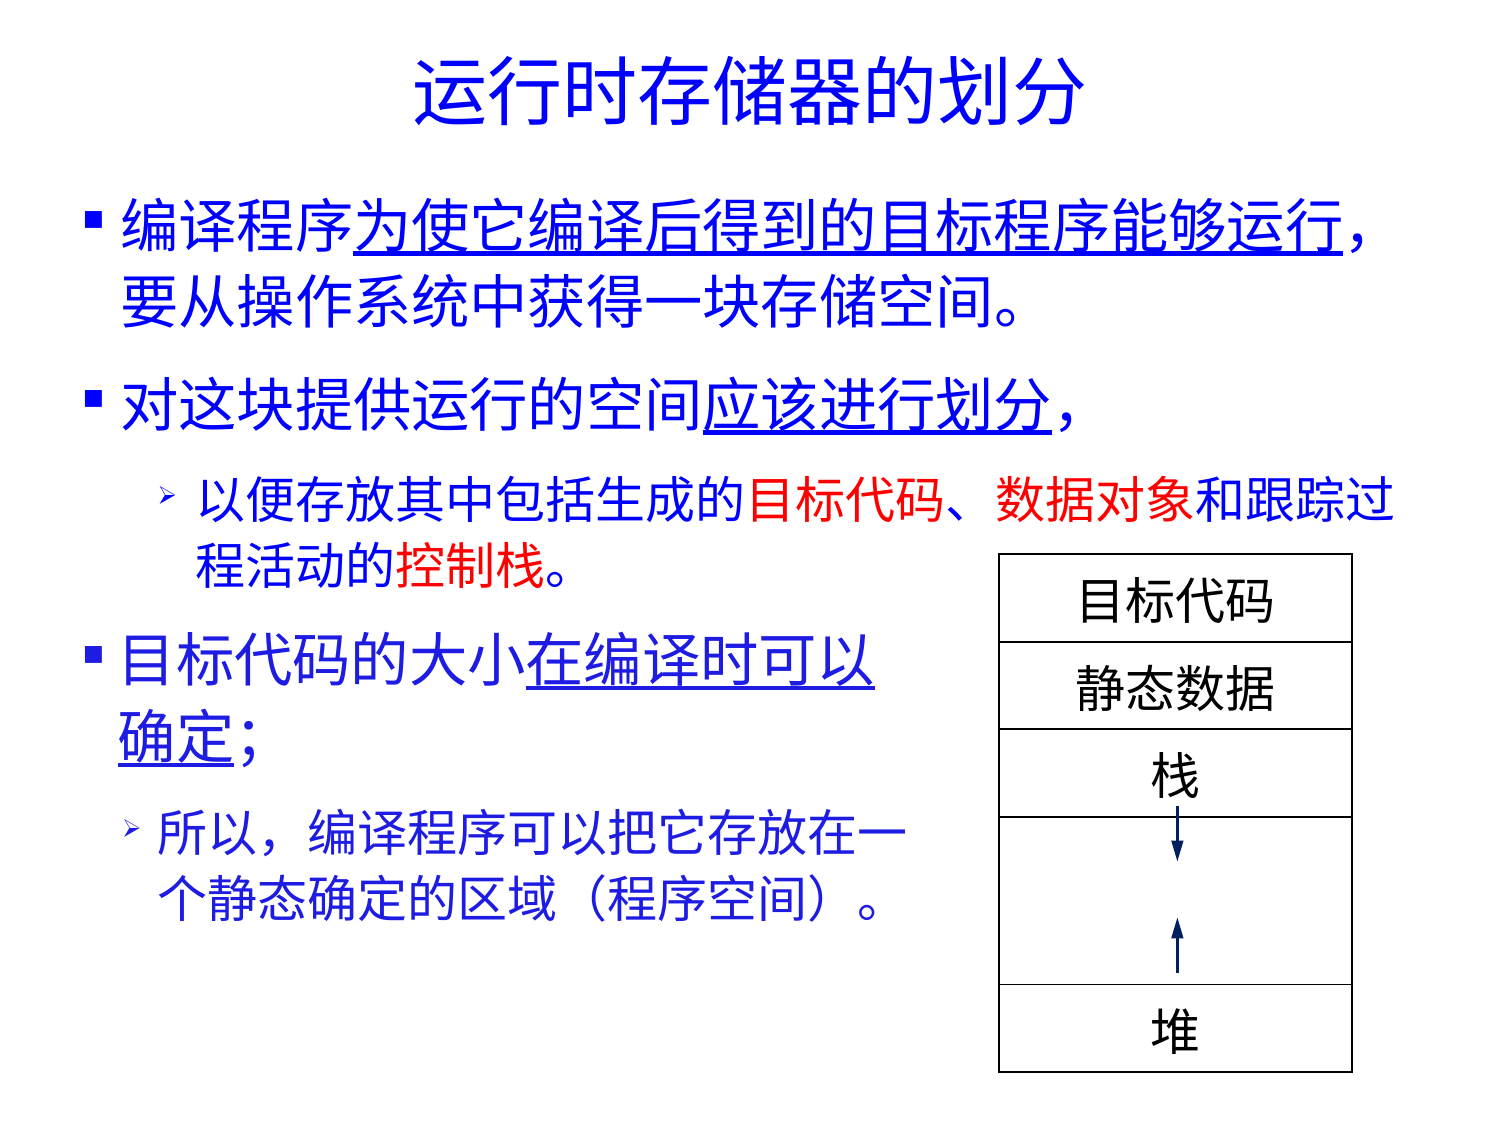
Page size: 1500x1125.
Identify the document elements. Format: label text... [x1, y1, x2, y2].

table_header 目标代码 [1000, 555, 1351, 641]
text_box 目标代码的大小在编译时可以确定； 所以，编译程序可以把它存放在一个静态确定的区域（程序空间）。 [67, 604, 930, 940]
table_cell 堆 [1000, 985, 1351, 1071]
list 编译程序为使它编译后得到的目标程序能够运行，要从操作系统中获得一块存储空间。 对这块提供运行的空间应该进行划分， 以便存放其中包括生成的目标代码、数据对象和跟踪过程活动的控制栈。 [67, 173, 1433, 591]
title 运行时存储器的划分 [102, 37, 1398, 153]
table_cell 栈 [1000, 730, 1351, 816]
table_cell 静态数据 [1000, 643, 1351, 728]
table_cell [1000, 818, 1351, 984]
